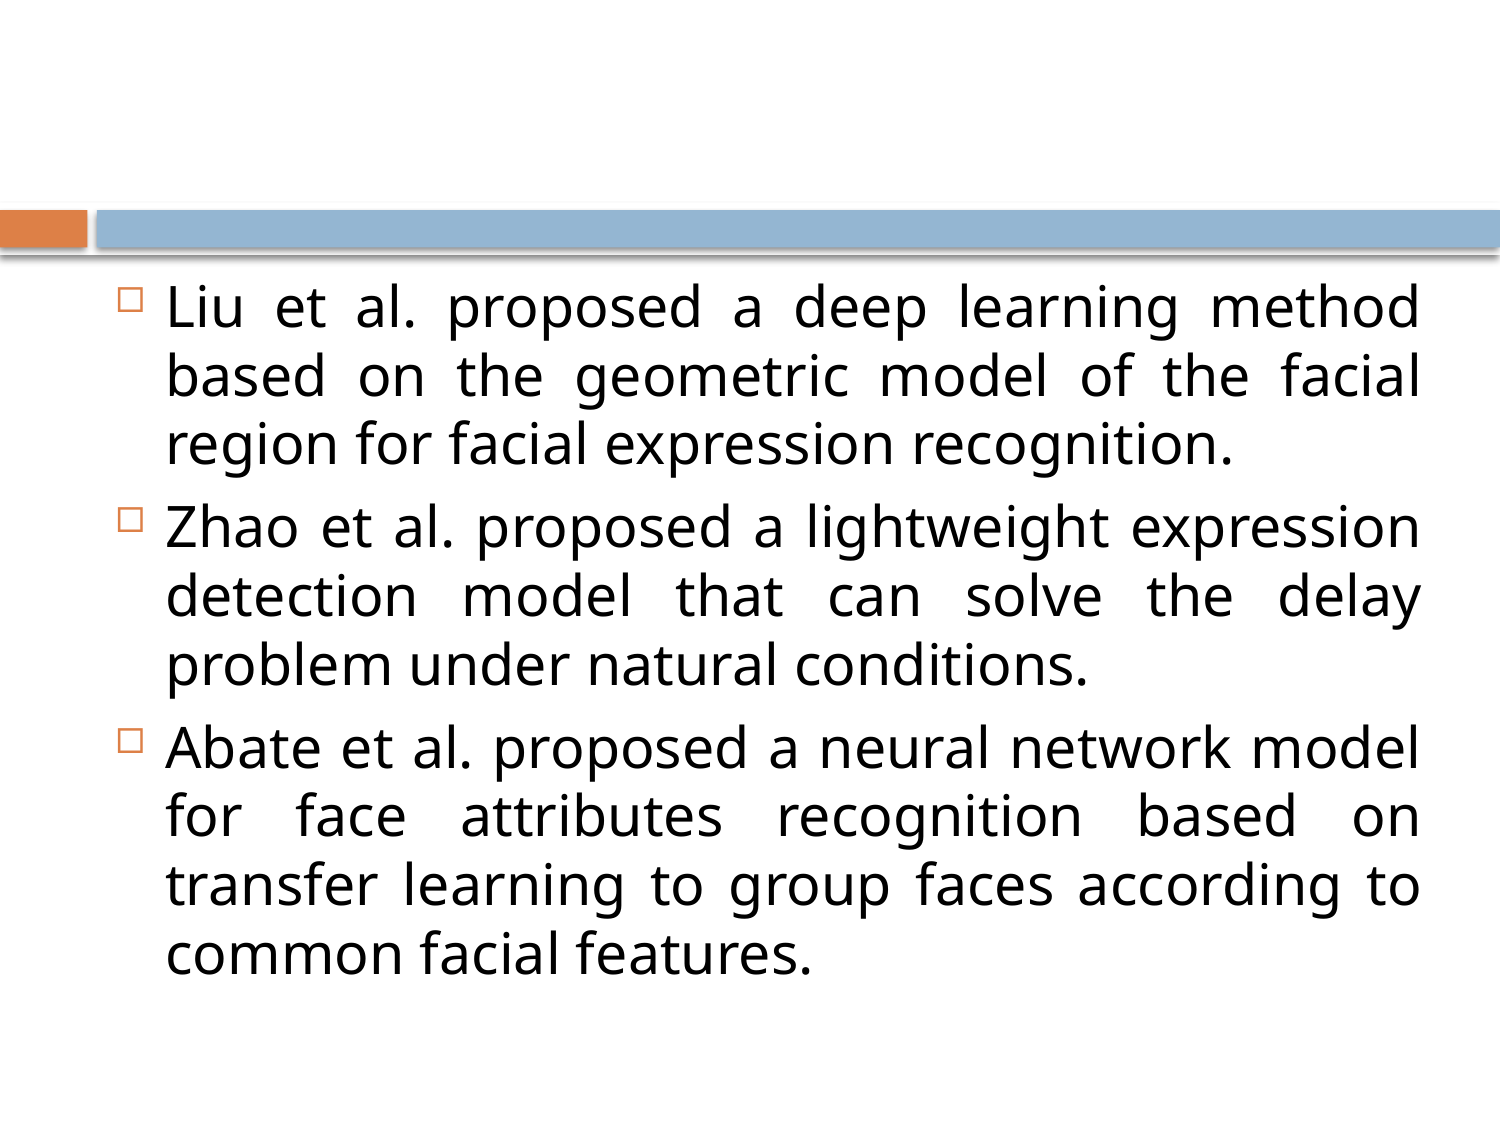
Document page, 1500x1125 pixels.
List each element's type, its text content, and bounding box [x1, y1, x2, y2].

list Liu et al. proposed a deep learning method based on the geometric model of the facial region for facial expression recognition. Zhao et al. proposed a lightweight expression detection model that can solve the delay problem under natural conditions. Abate et al. proposed a neural network model for face attributes recognition based on transfer learning to group faces according to common facial features. [100, 262, 1438, 1000]
